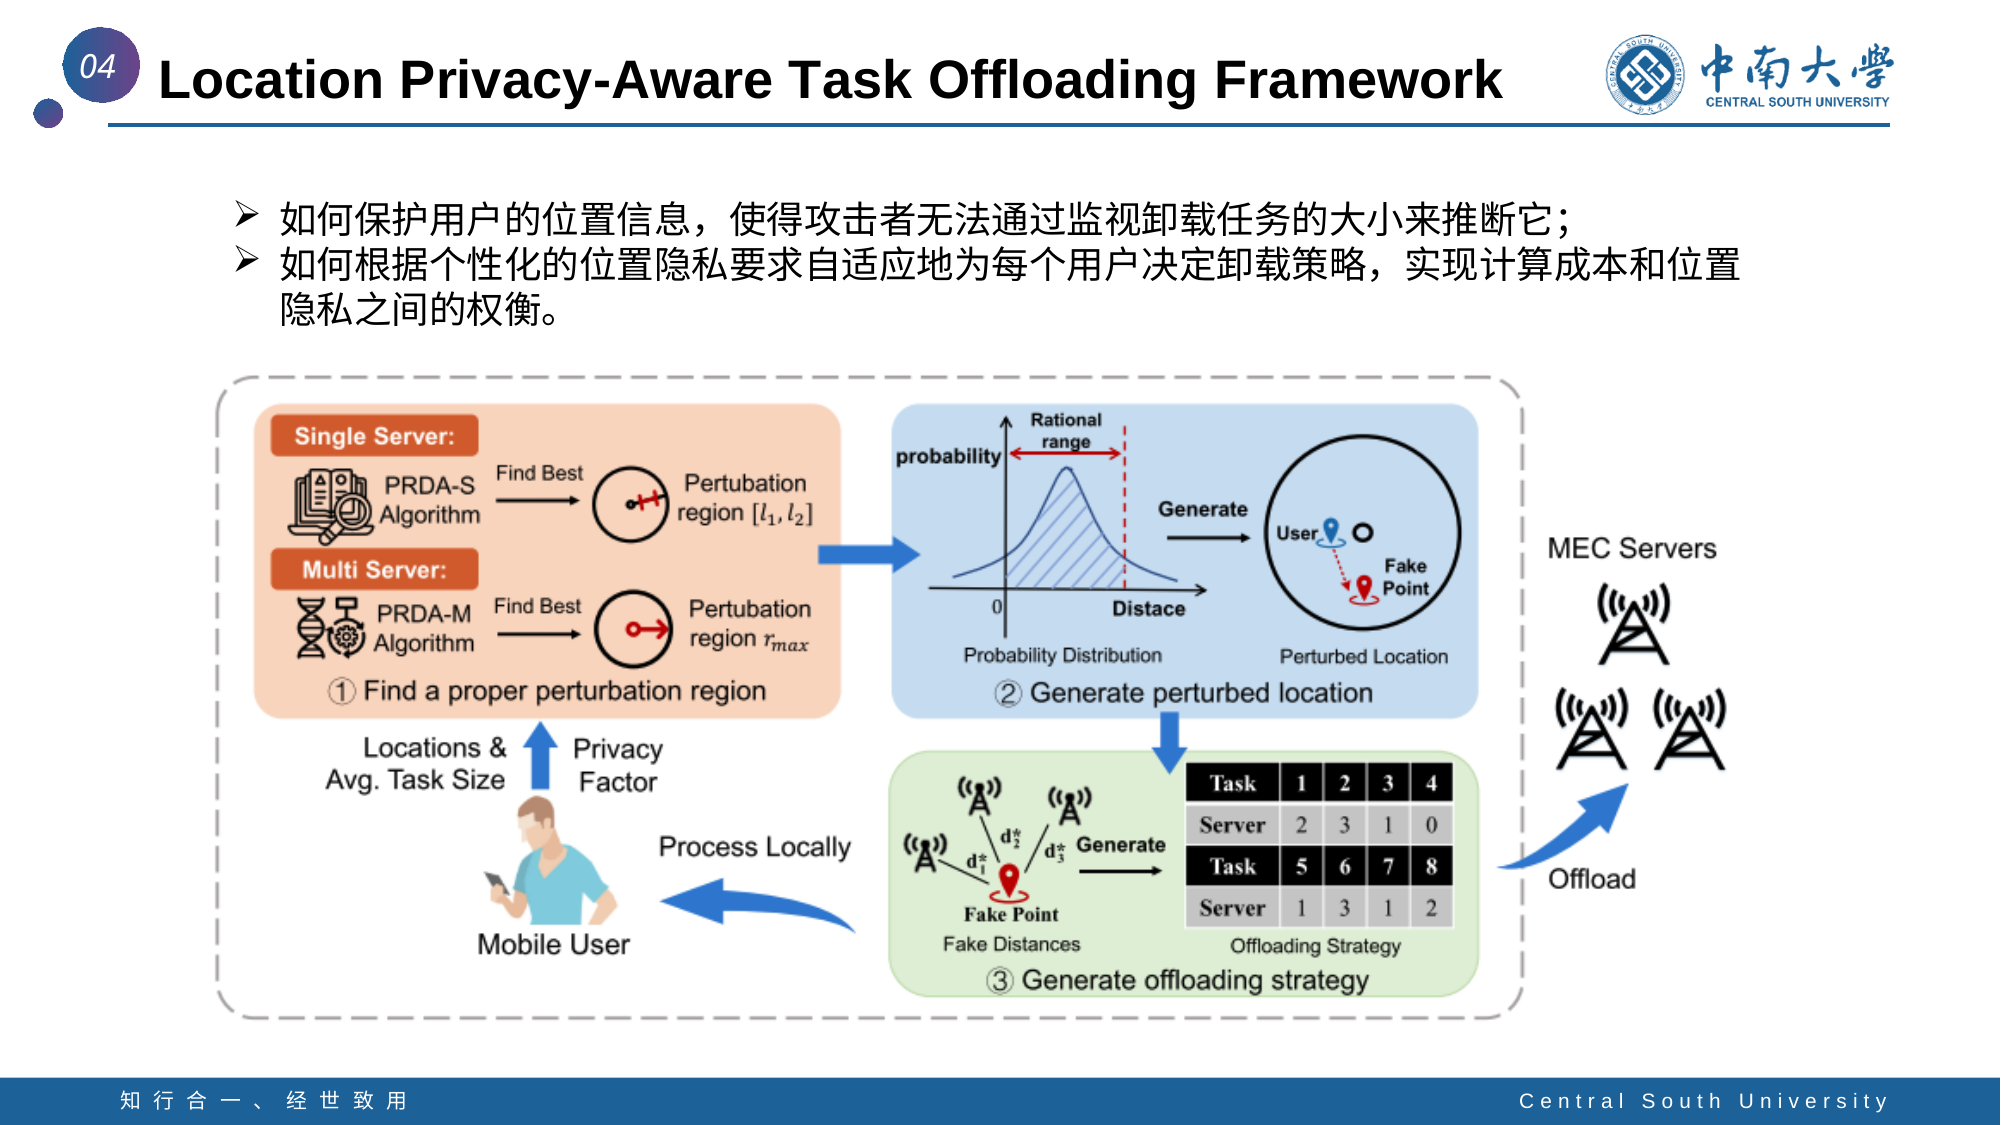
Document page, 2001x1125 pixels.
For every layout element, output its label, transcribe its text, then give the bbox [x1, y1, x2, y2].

text_box Central South University [1504, 1080, 1902, 1120]
text_box 如何保护用户的位置信息，使得攻击者无法通过监视卸载任务的大小来推断它； 如何根据个性化的位置隐私要求自适应地为每个用户决定卸载策略，实现计算成本和位置隐私之间的权衡。 [217, 188, 1781, 339]
picture [1595, 28, 1907, 121]
text_box Location Privacy-Aware Task Offloading Framework [158, 24, 1559, 118]
picture [188, 357, 1751, 1045]
text_box 知行合一、经世致用 [105, 1080, 423, 1120]
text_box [33, 26, 153, 128]
text_box [0, 1077, 2000, 1125]
